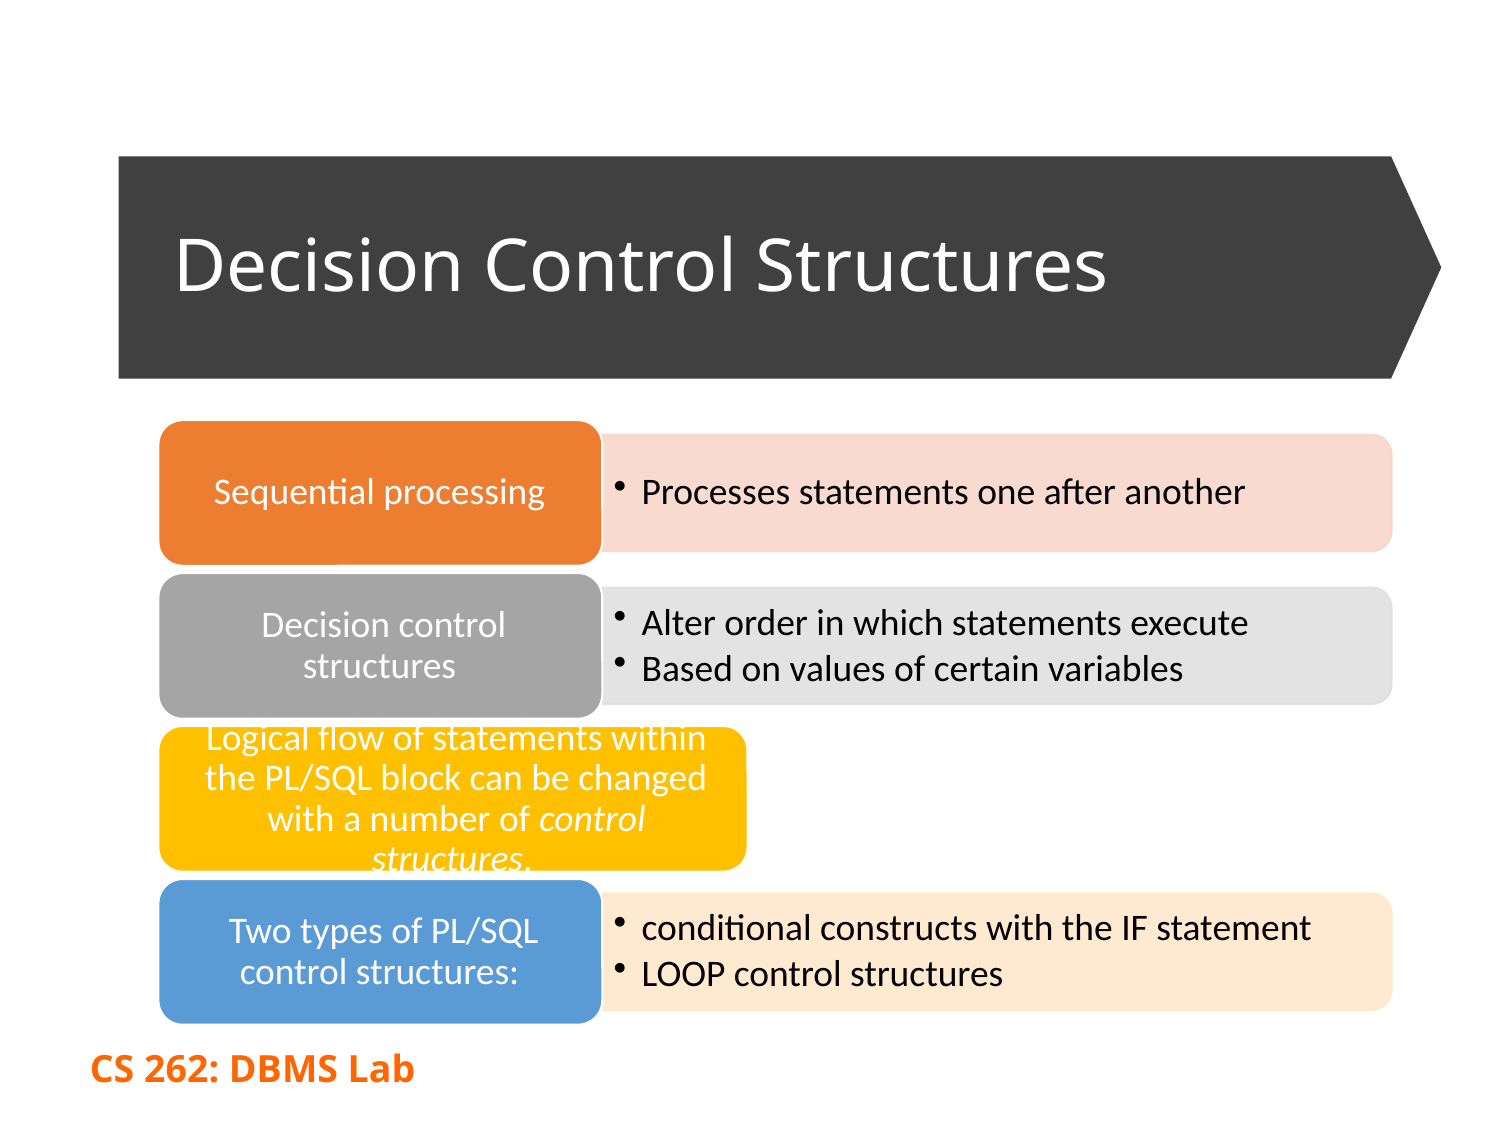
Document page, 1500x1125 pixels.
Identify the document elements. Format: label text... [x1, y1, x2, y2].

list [158, 419, 1392, 1025]
text_box [117, 155, 1443, 380]
title Decision Control Structures [158, 197, 1392, 339]
